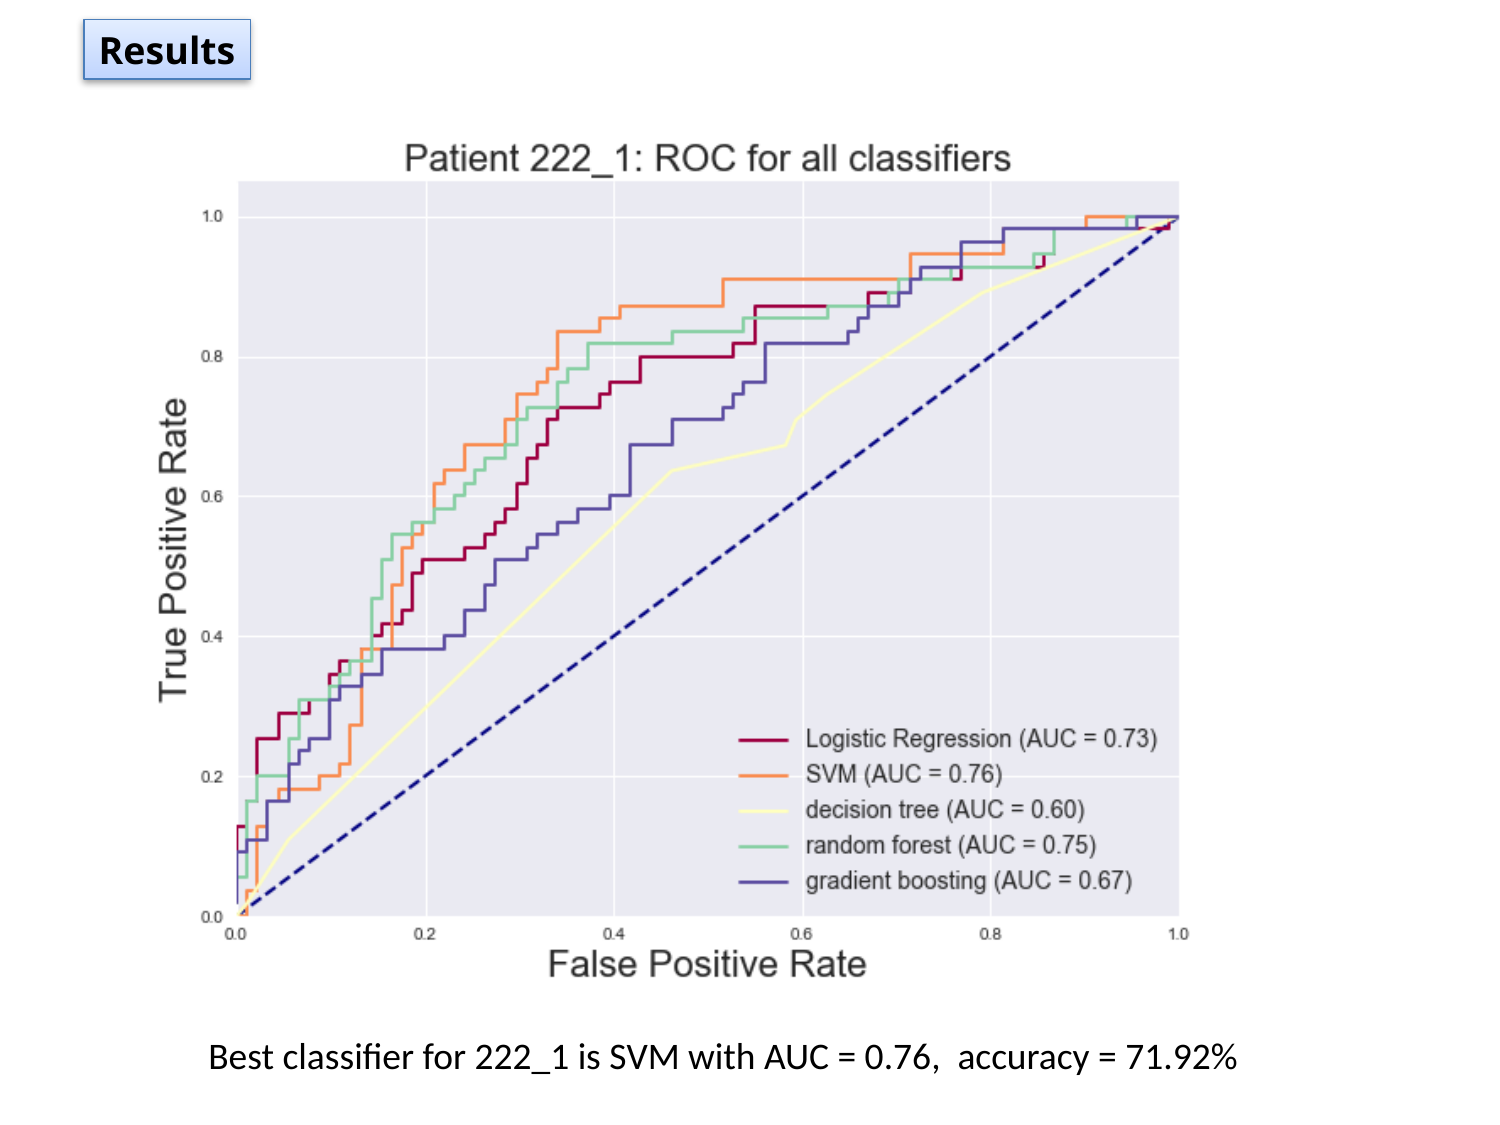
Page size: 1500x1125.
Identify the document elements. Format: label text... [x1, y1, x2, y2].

text_box Results [83, 19, 251, 65]
picture [85, 65, 1302, 1038]
text_box Best classifier for 222_1 is SVM with AUC = 0.76, accuracy = 71.92% [193, 1047, 1254, 1085]
